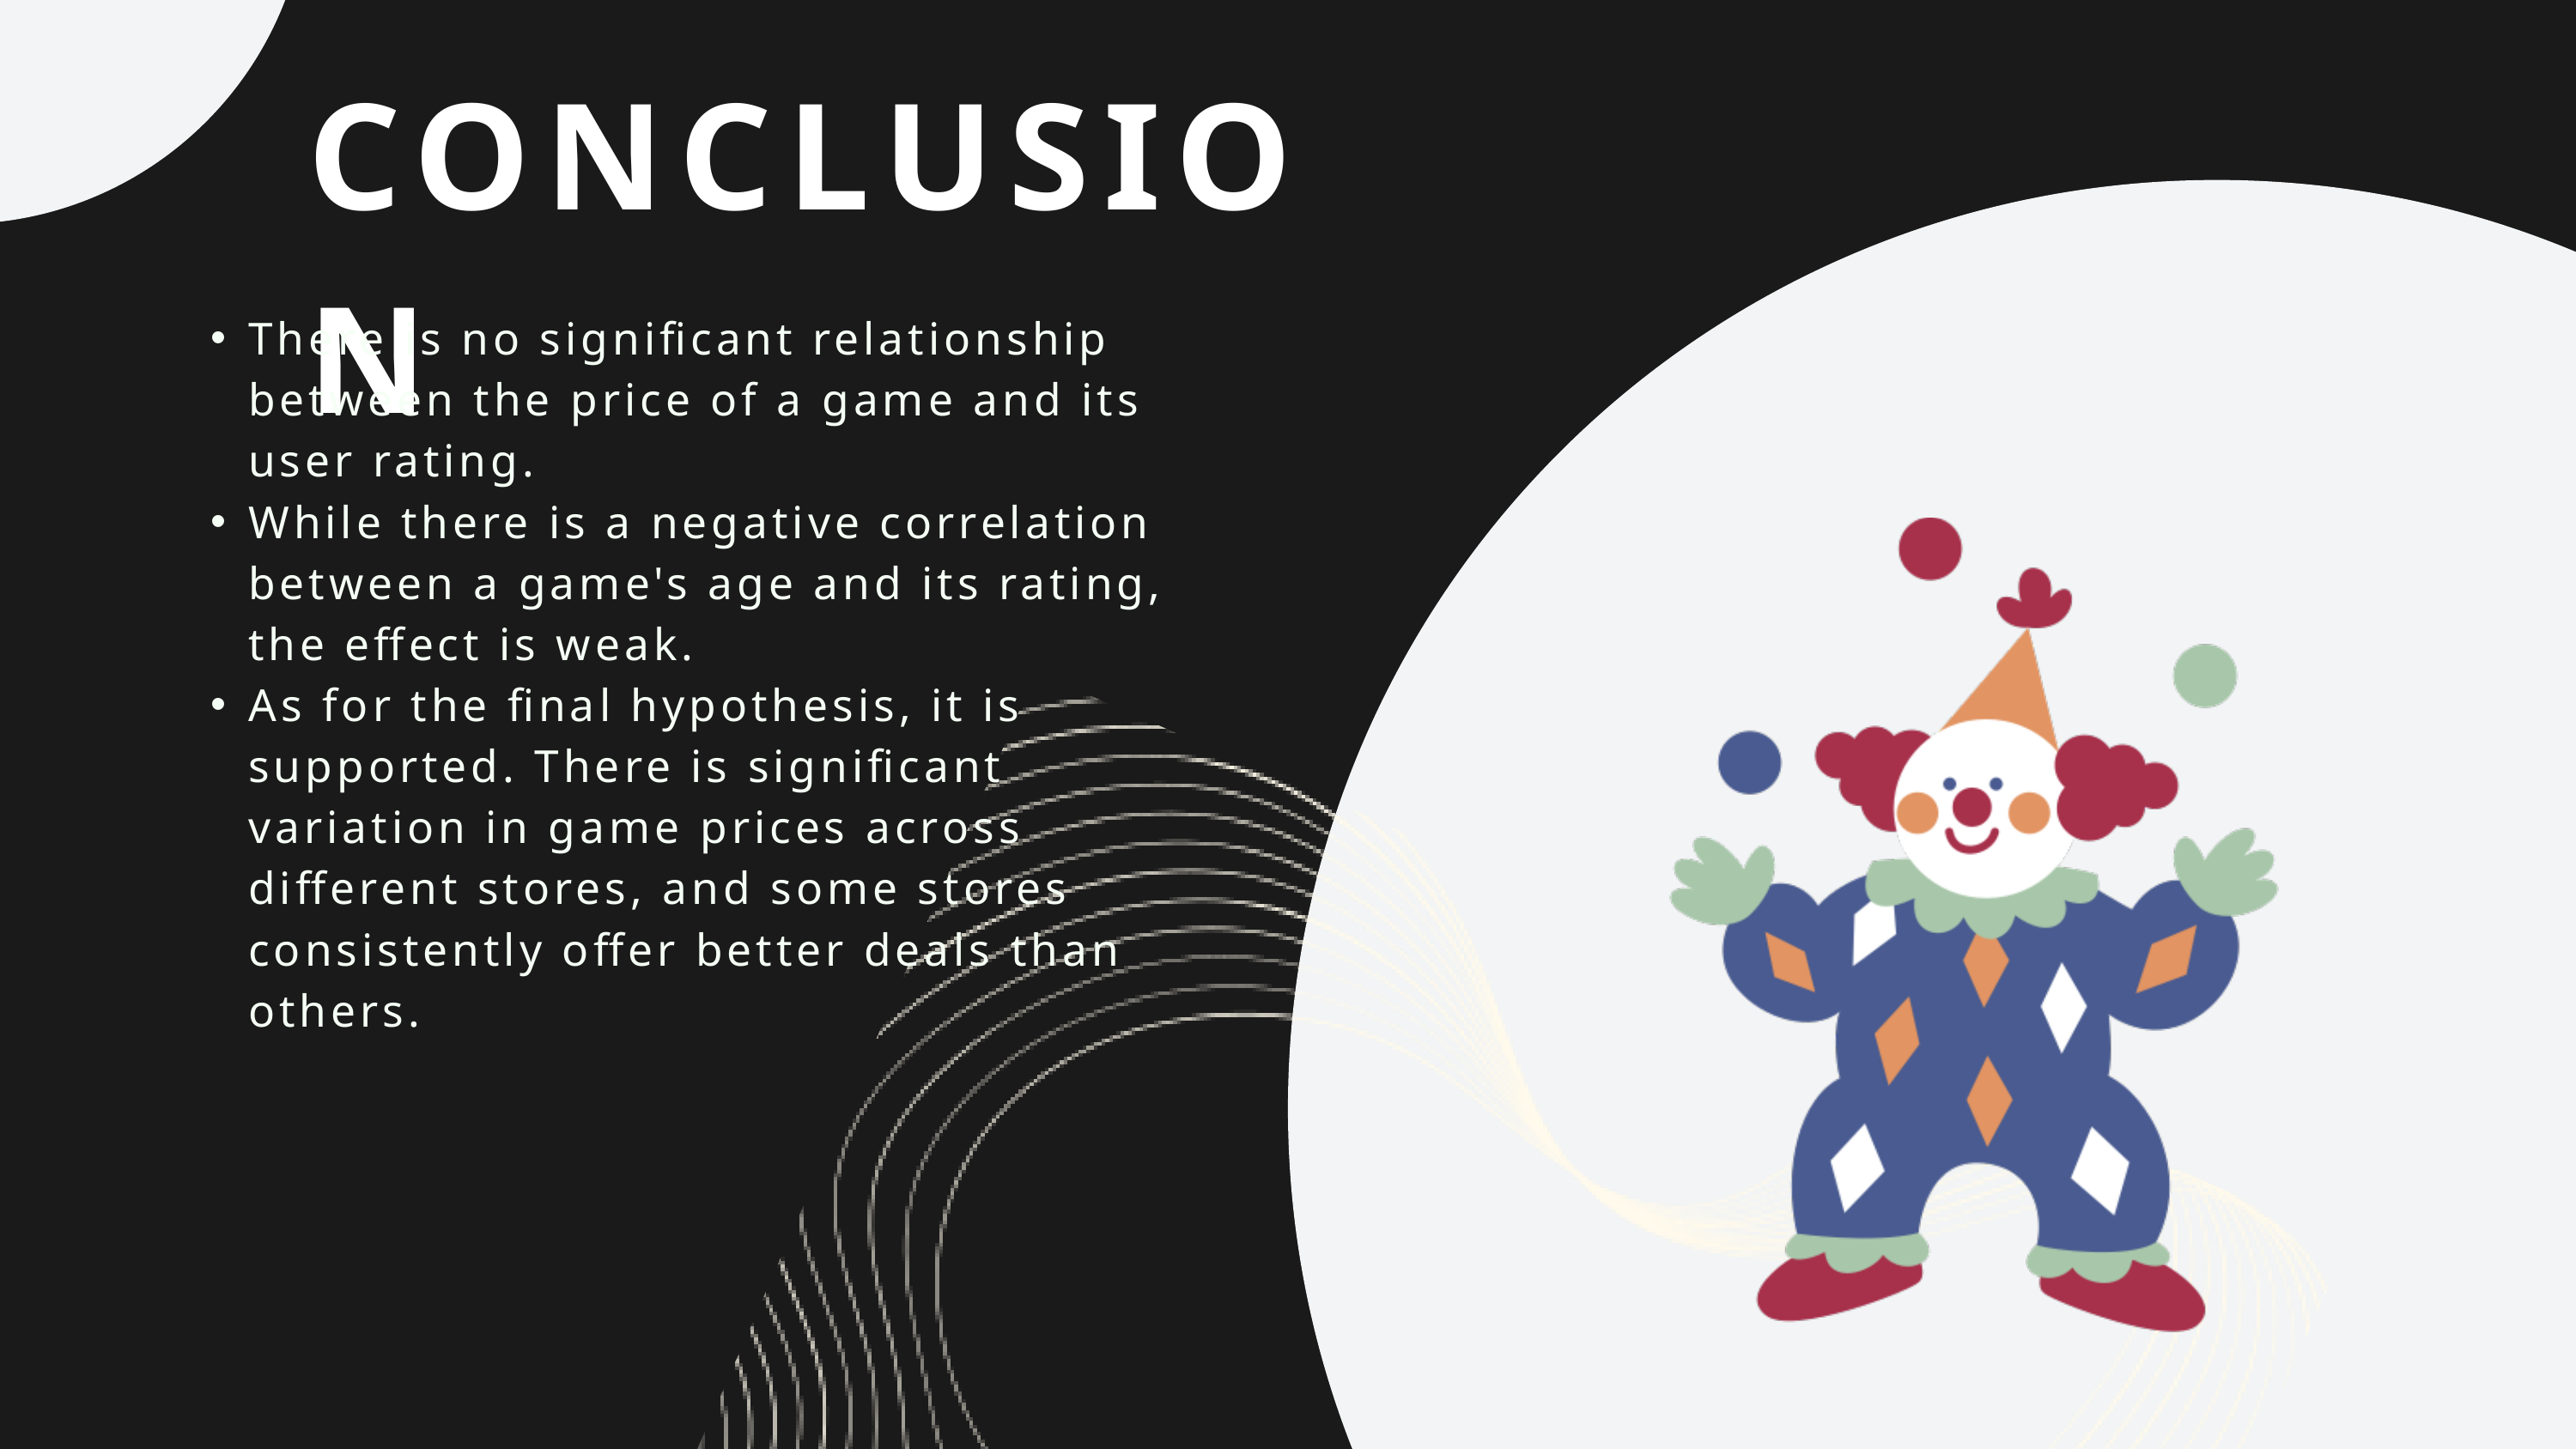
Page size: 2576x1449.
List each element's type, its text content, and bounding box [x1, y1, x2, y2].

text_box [0, 0, 309, 225]
text_box [697, 741, 1281, 1449]
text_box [1287, 179, 2576, 1449]
text_box There is no significant relationship between the price of a game and its user rating. While there is a negative correlation between a game's age and its rating, the effect is weak. As for the final hypothesis, it is supported. There is significant variation in game prices across different stores, and some stores consistently offer better deals than others. [173, 302, 1195, 1097]
text_box CONCLUSION [308, 36, 1427, 443]
